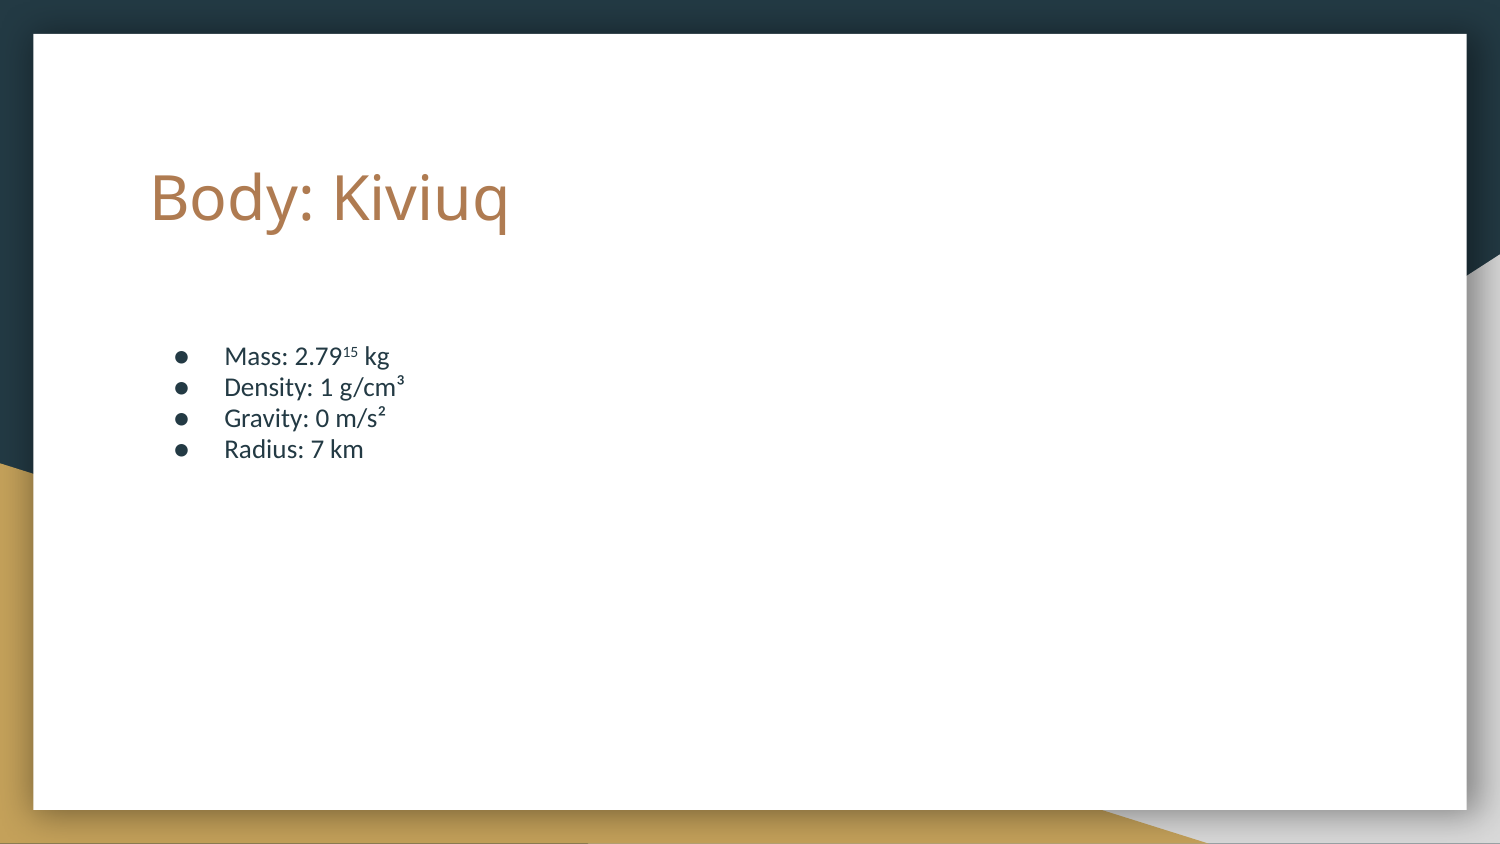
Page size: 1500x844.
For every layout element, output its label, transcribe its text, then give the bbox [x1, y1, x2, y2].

title Body: Kiviuq [134, 138, 1366, 296]
list Mass: 2.7915 kg Density: 1 g/cm³ Gravity: 0 m/s² Radius: 7 km [134, 326, 1366, 729]
